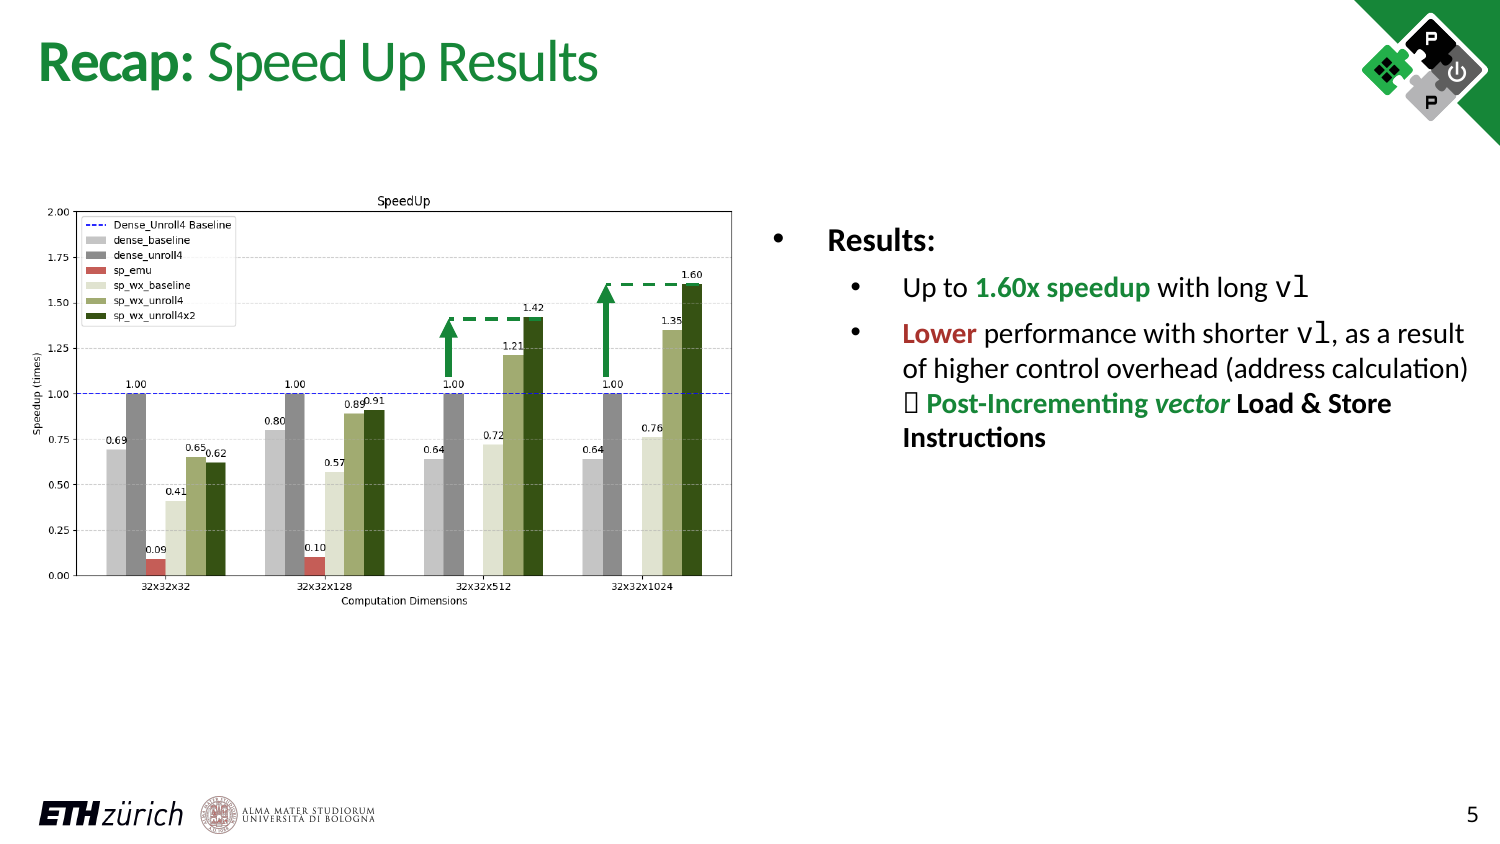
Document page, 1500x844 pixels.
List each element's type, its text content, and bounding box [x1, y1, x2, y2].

picture [38, 801, 183, 826]
slide_number 5 [1420, 799, 1491, 837]
picture [22, 185, 742, 617]
picture [199, 796, 239, 835]
list Results: Up to 1.60x speedup with long vl Lower performance with shorter vl, as a result of higher control overhead (address calculation)  Post-Incrementing vector Load & Store Instructions [752, 212, 1481, 484]
title Recap: Speed Up Results [38, 22, 1352, 103]
picture [1361, 18, 1483, 122]
picture [242, 805, 375, 822]
